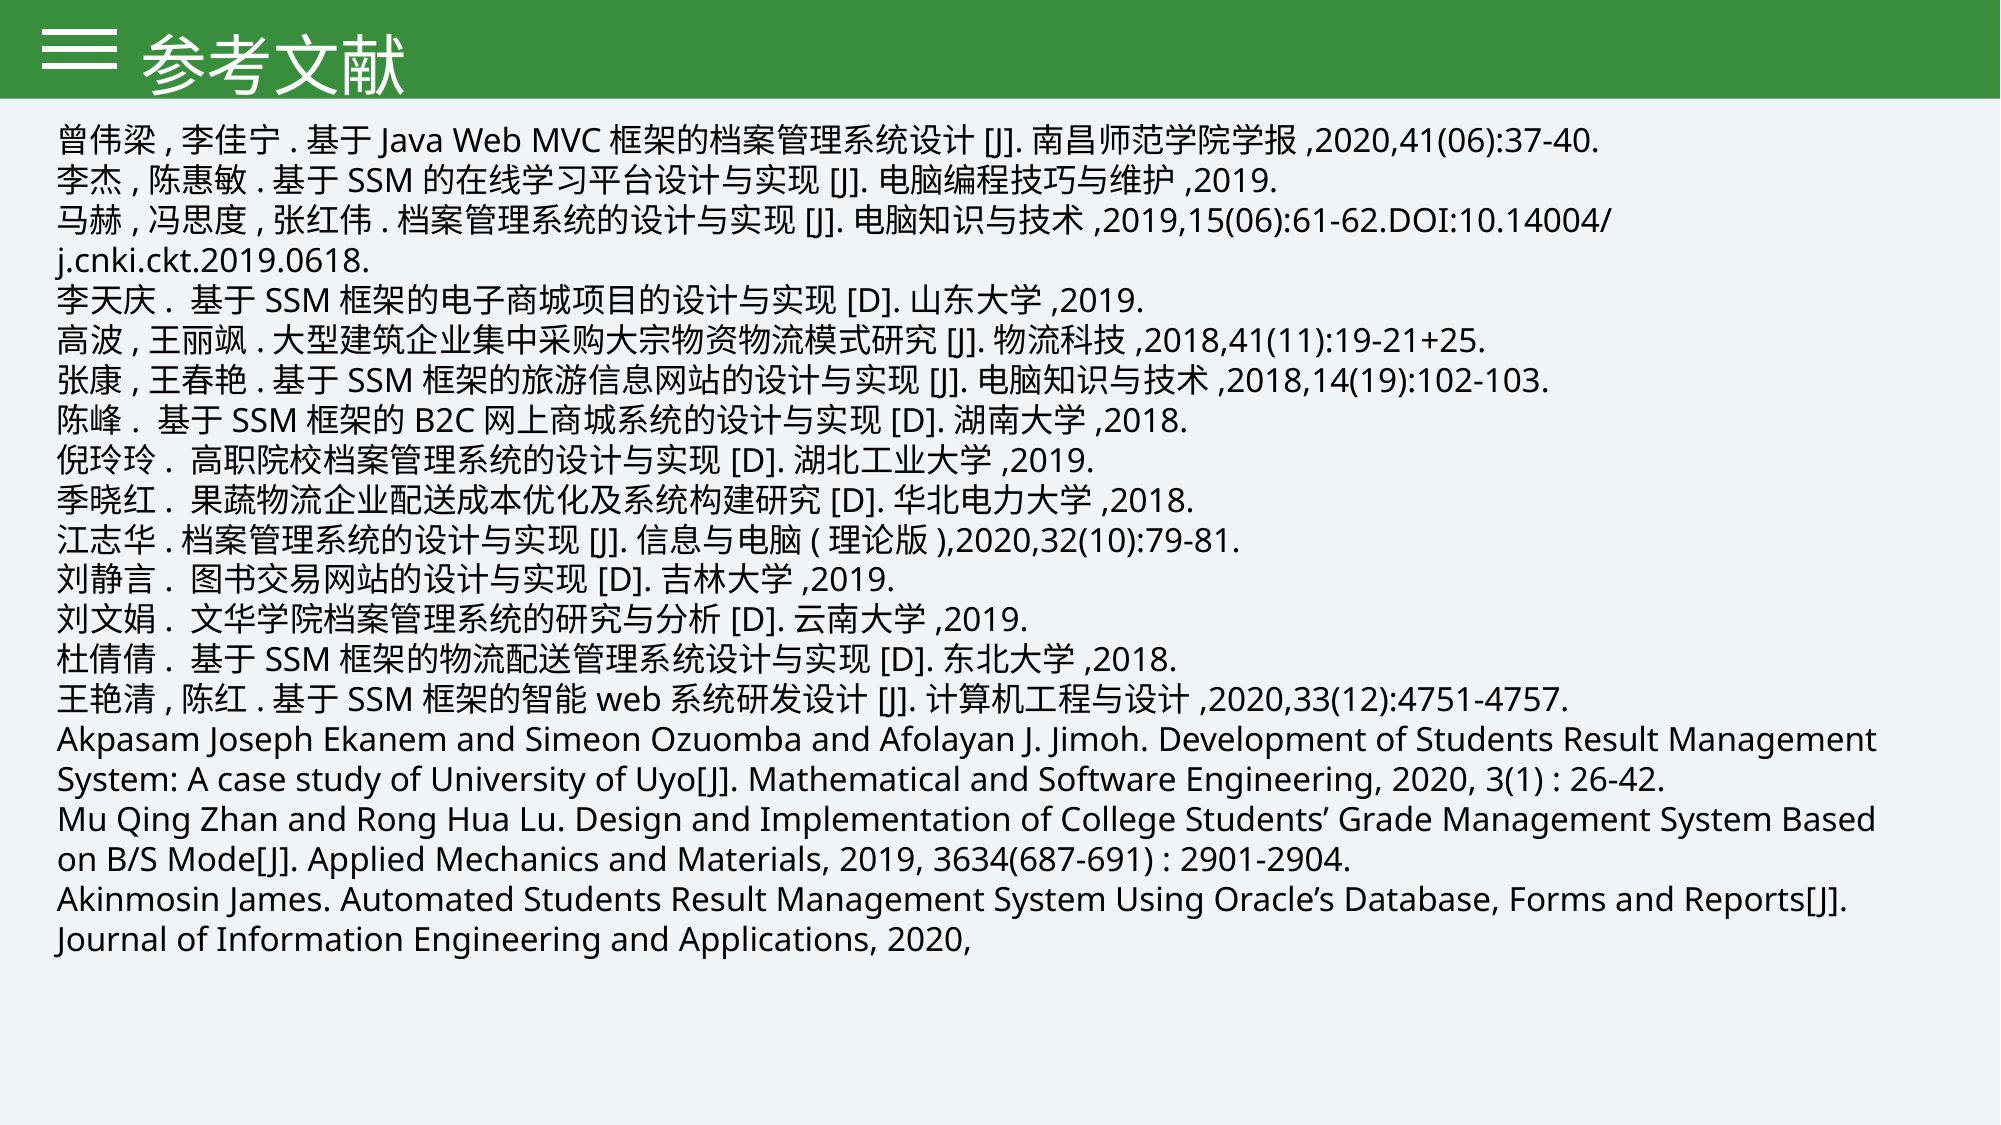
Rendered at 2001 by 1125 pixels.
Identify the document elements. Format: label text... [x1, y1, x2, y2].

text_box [42, 32, 118, 67]
text_box 参考文献 [125, 16, 687, 112]
text_box 曾伟梁,李佳宁.基于Java Web MVC框架的档案管理系统设计[J].南昌师范学院学报,2020,41(06):37-40. 李杰,陈惠敏.基于SSM的在线学习平台设计与实现[J].电脑编程技巧与维护,2019. 马赫,冯思度,张红伟.档案管理系统的设计与实现[J].电脑知识与技术,2019,15(06):61-62.DOI:10.14004/j.cnki.ckt.2019.0618. 李天庆. 基于SSM框架的电子商城项目的设计与实现[D].山东大学,2019. 高波,王丽飒.大型建筑企业集中采购大宗物资物流模式研究[J].物流科技,2018,41(11):19-21+25. 张康,王春艳.基于SSM框架的旅游信息网站的设计与实现[J].电脑知识与技术,2018,14(19):102-103. 陈峰. 基于SSM框架的B2C网上商城系统的设计与实现[D].湖南大学,2018. 倪玲玲. 高职院校档案管理系统的设计与实现[D].湖北工业大学,2019. 季晓红. 果蔬物流企业配送成本优化及系统构建研究[D].华北电力大学,2018. 江志华.档案管理系统的设计与实现[J].信息与电脑(理论版),2020,32(10):79-81. 刘静言. 图书交易网站的设计与实现[D].吉林大学,2019. 刘文娟. 文华学院档案管理系统的研究与分析[D].云南大学,2019. 杜倩倩. 基于SSM框架的物流配送管理系统设计与实现[D].东北大学,2018. 王艳清,陈红.基于SSM框架的智能web系统研发设计[J].计算机工程与设计,2020,33(12):4751-4757. Akpasam Joseph Ekanem and Simeon Ozuomba and Afolayan J. Jimoh. Development of Students Result Management System: A case study of University of Uyo[J]. Mathematical and Software Engineering, 2020, 3(1) : 26-42. Mu Qing Zhan and Rong Hua Lu. Design and Implementation of College Students’ Grade Management System Based on B/S Mode[J]. Applied Mechanics and Materials, 2019, 3634(687-691) : 2901-2904. Akinmosin James. Automated Students Result Management System Using Oracle’s Database, Forms and Reports[J]. Journal of Information Engineering and Applications, 2020, [42, 112, 1932, 966]
text_box [0, 0, 2000, 100]
